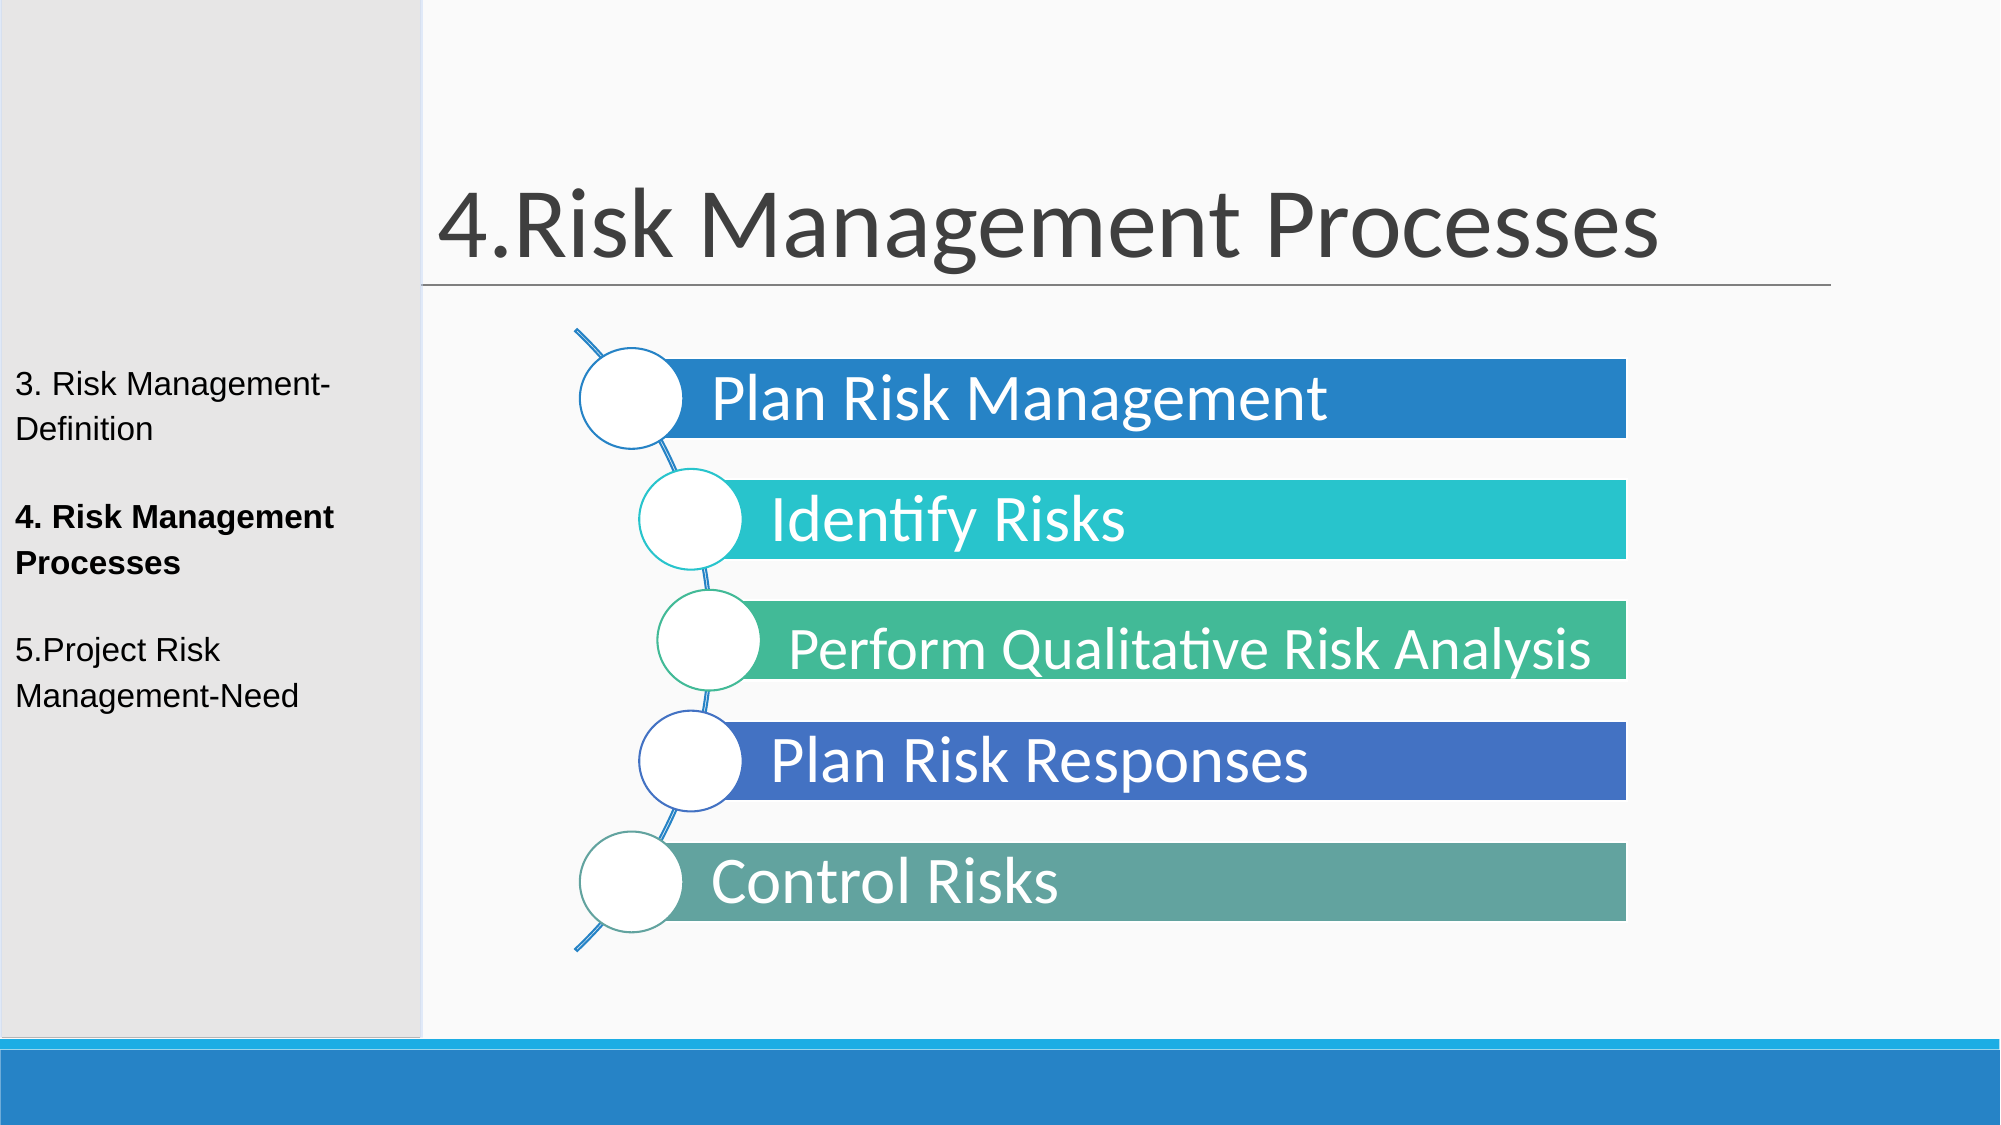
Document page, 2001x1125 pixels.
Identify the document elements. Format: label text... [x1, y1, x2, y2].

picture [0, 0, 423, 1038]
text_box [0, 205, 1679, 1075]
title 4.Risk Management Processes [427, 47, 1830, 285]
